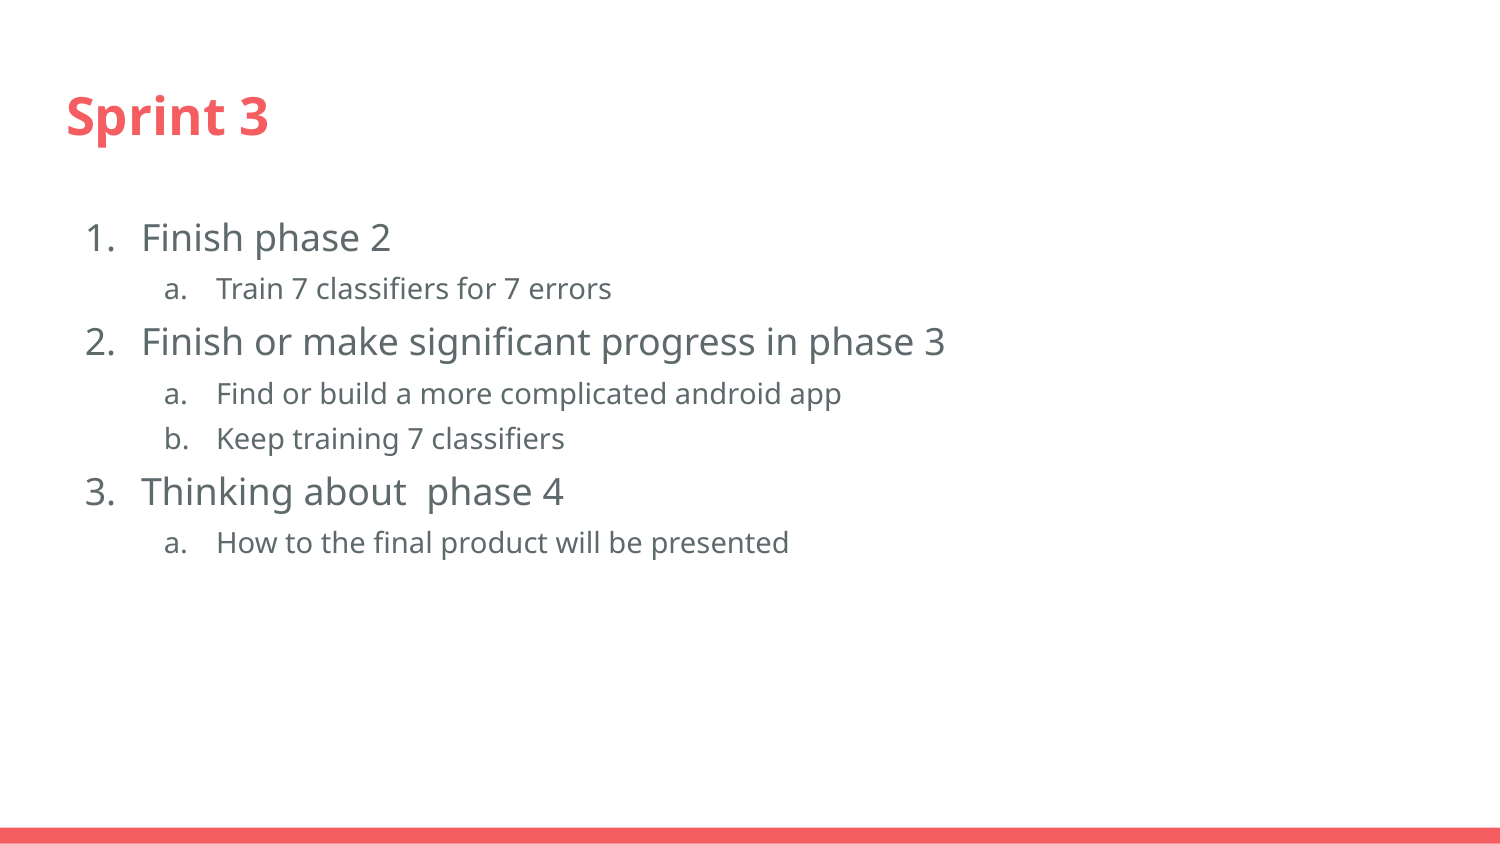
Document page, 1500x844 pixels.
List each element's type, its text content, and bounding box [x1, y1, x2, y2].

list Finish phase 2 Train 7 classifiers for 7 errors Finish or make significant progress in phase 3 Find or build a more complicated android app Keep training 7 classifiers Thinking about phase 4 How to the final product will be presented [51, 189, 1449, 750]
title Sprint 3 [51, 64, 1449, 167]
